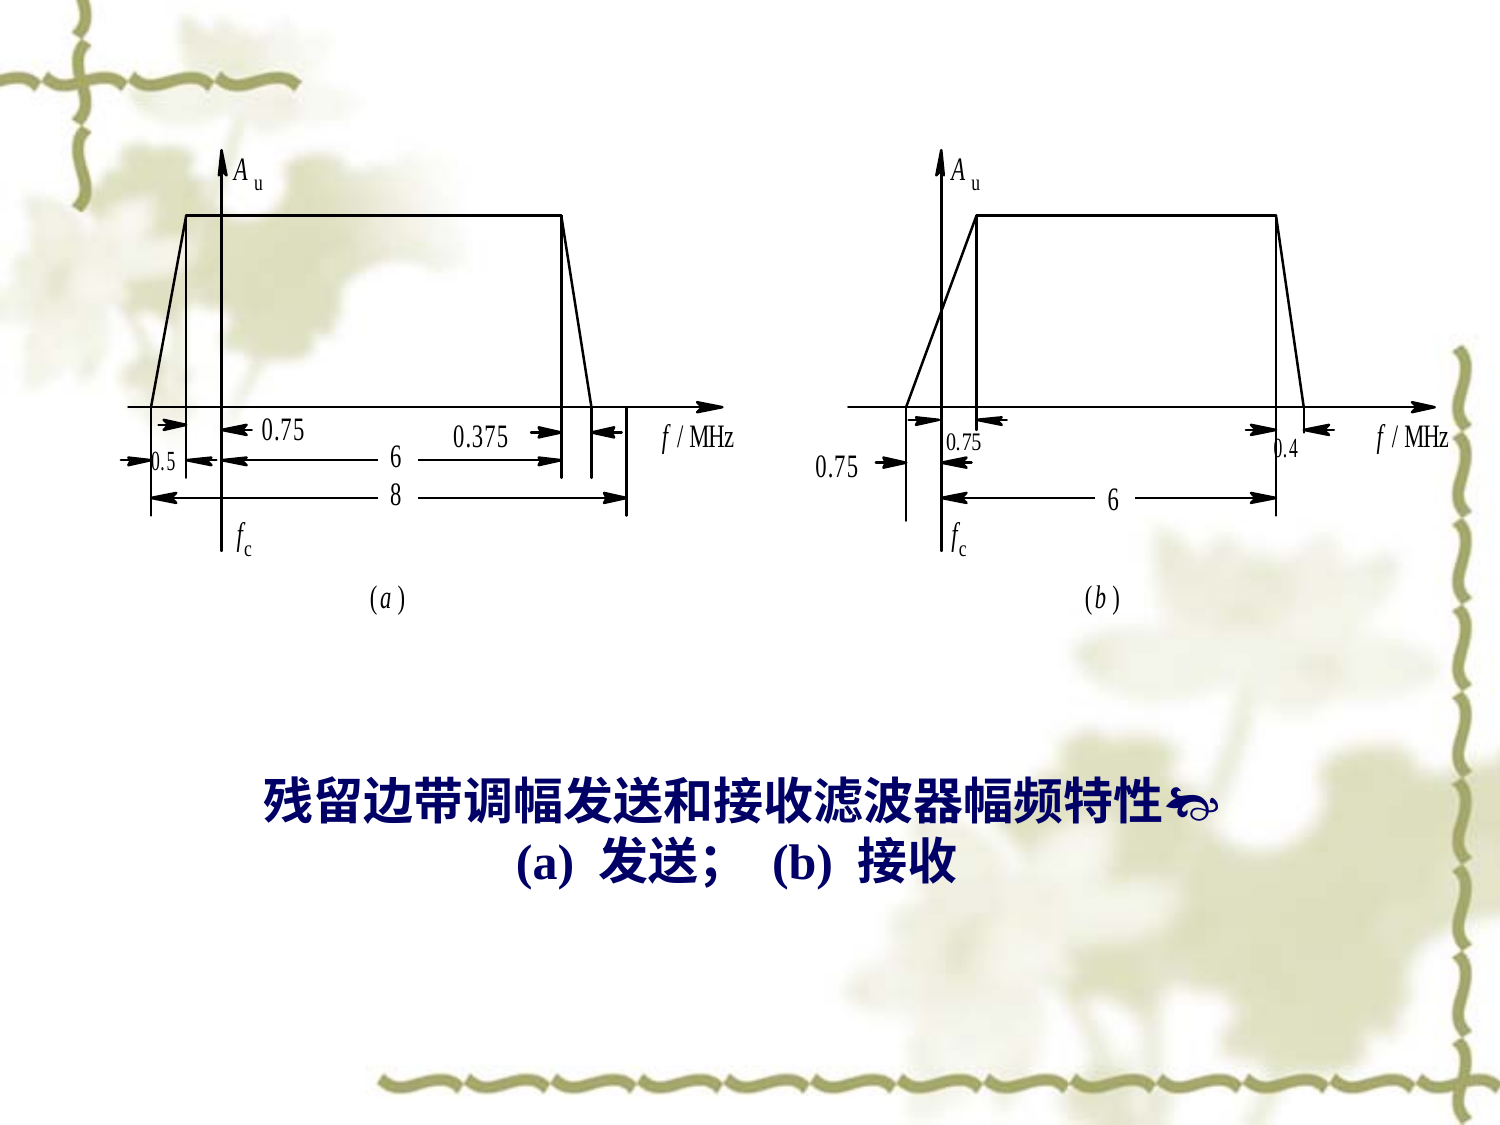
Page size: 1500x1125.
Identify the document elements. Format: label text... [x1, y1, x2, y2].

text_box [0, 137, 1500, 632]
text_box 残留边带调幅发送和接收滤波器幅频特性 (a) 发送； (b) 接收 [248, 762, 1237, 898]
picture [0, 0, 1500, 137]
picture [0, 632, 1500, 1125]
